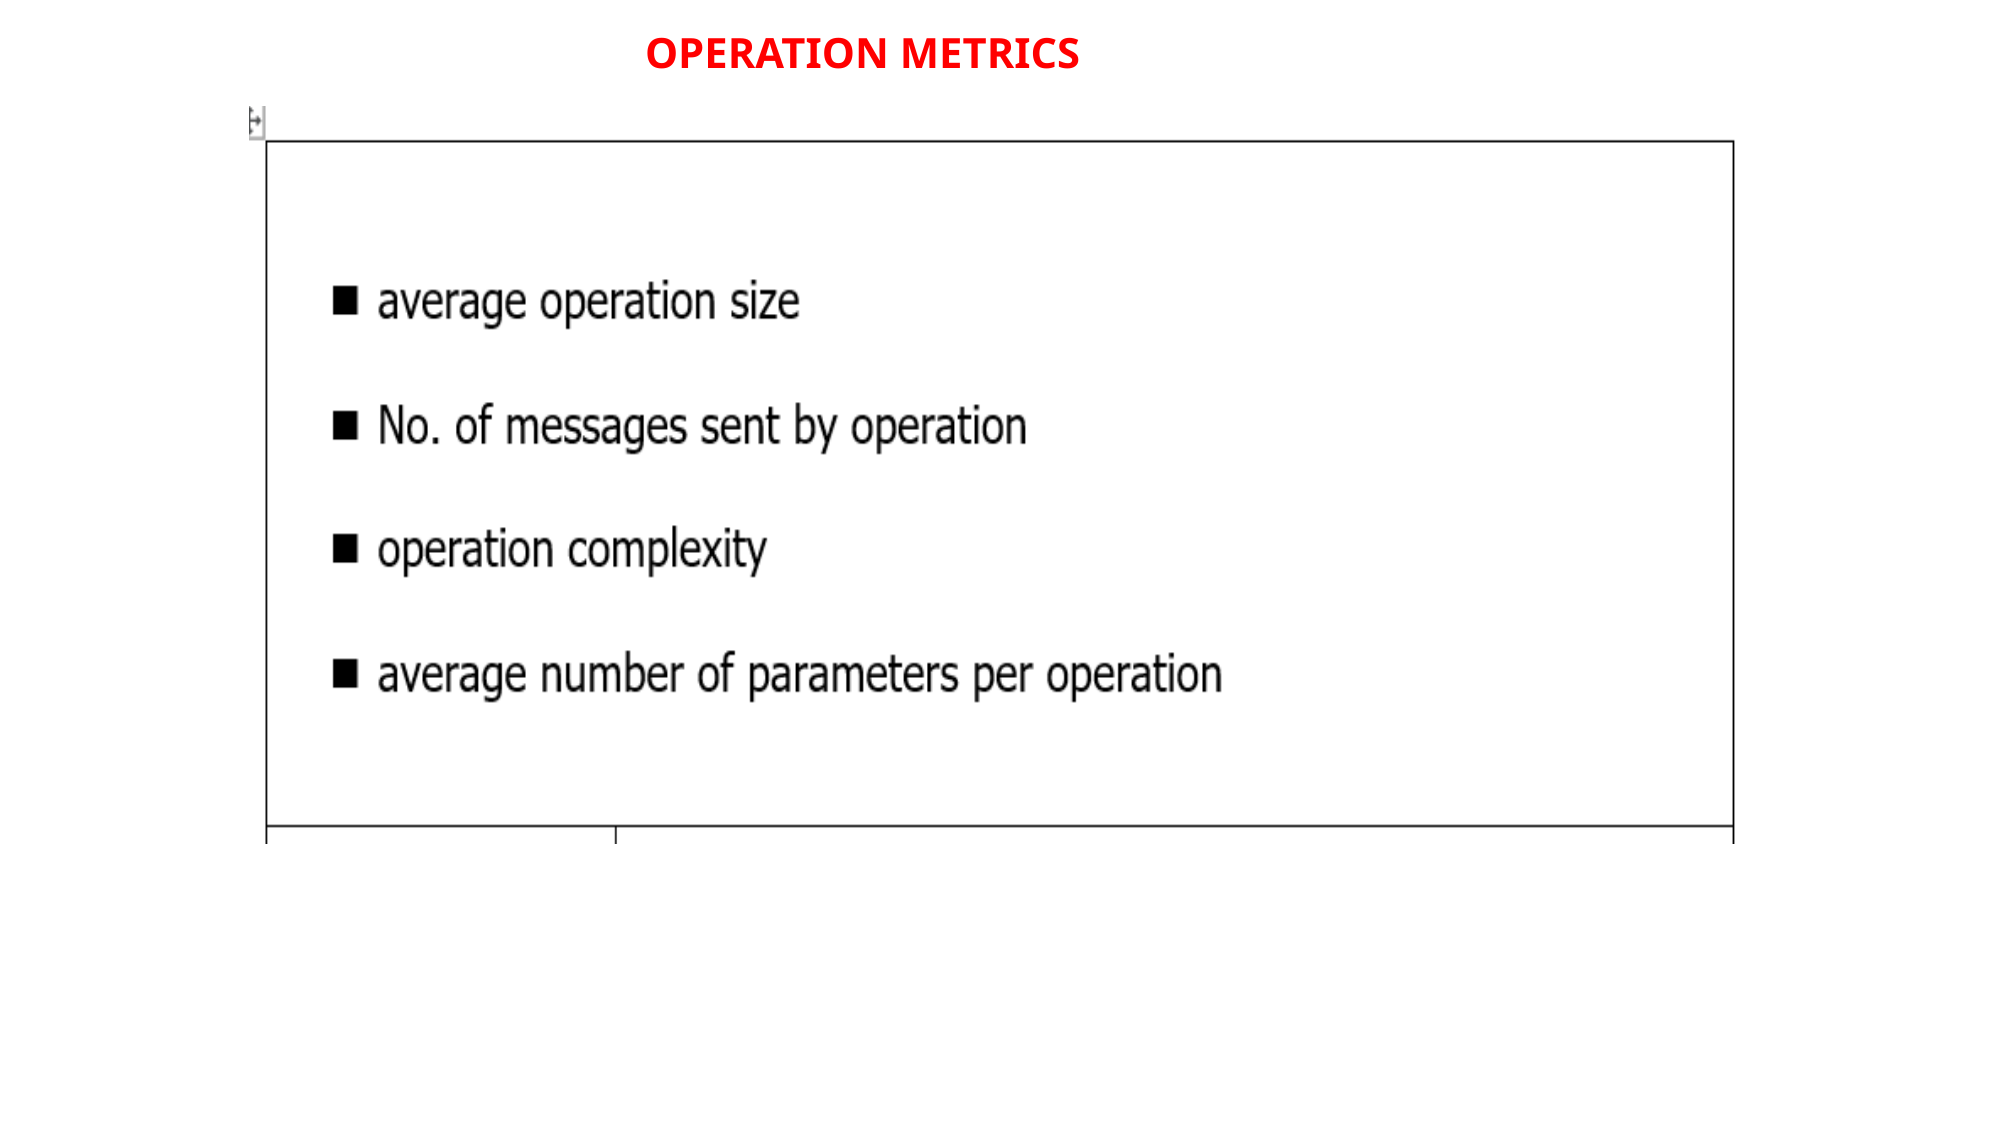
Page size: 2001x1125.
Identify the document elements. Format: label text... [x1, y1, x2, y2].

text_box OPERATION METRICS [630, 19, 1631, 85]
picture [249, 106, 1760, 844]
